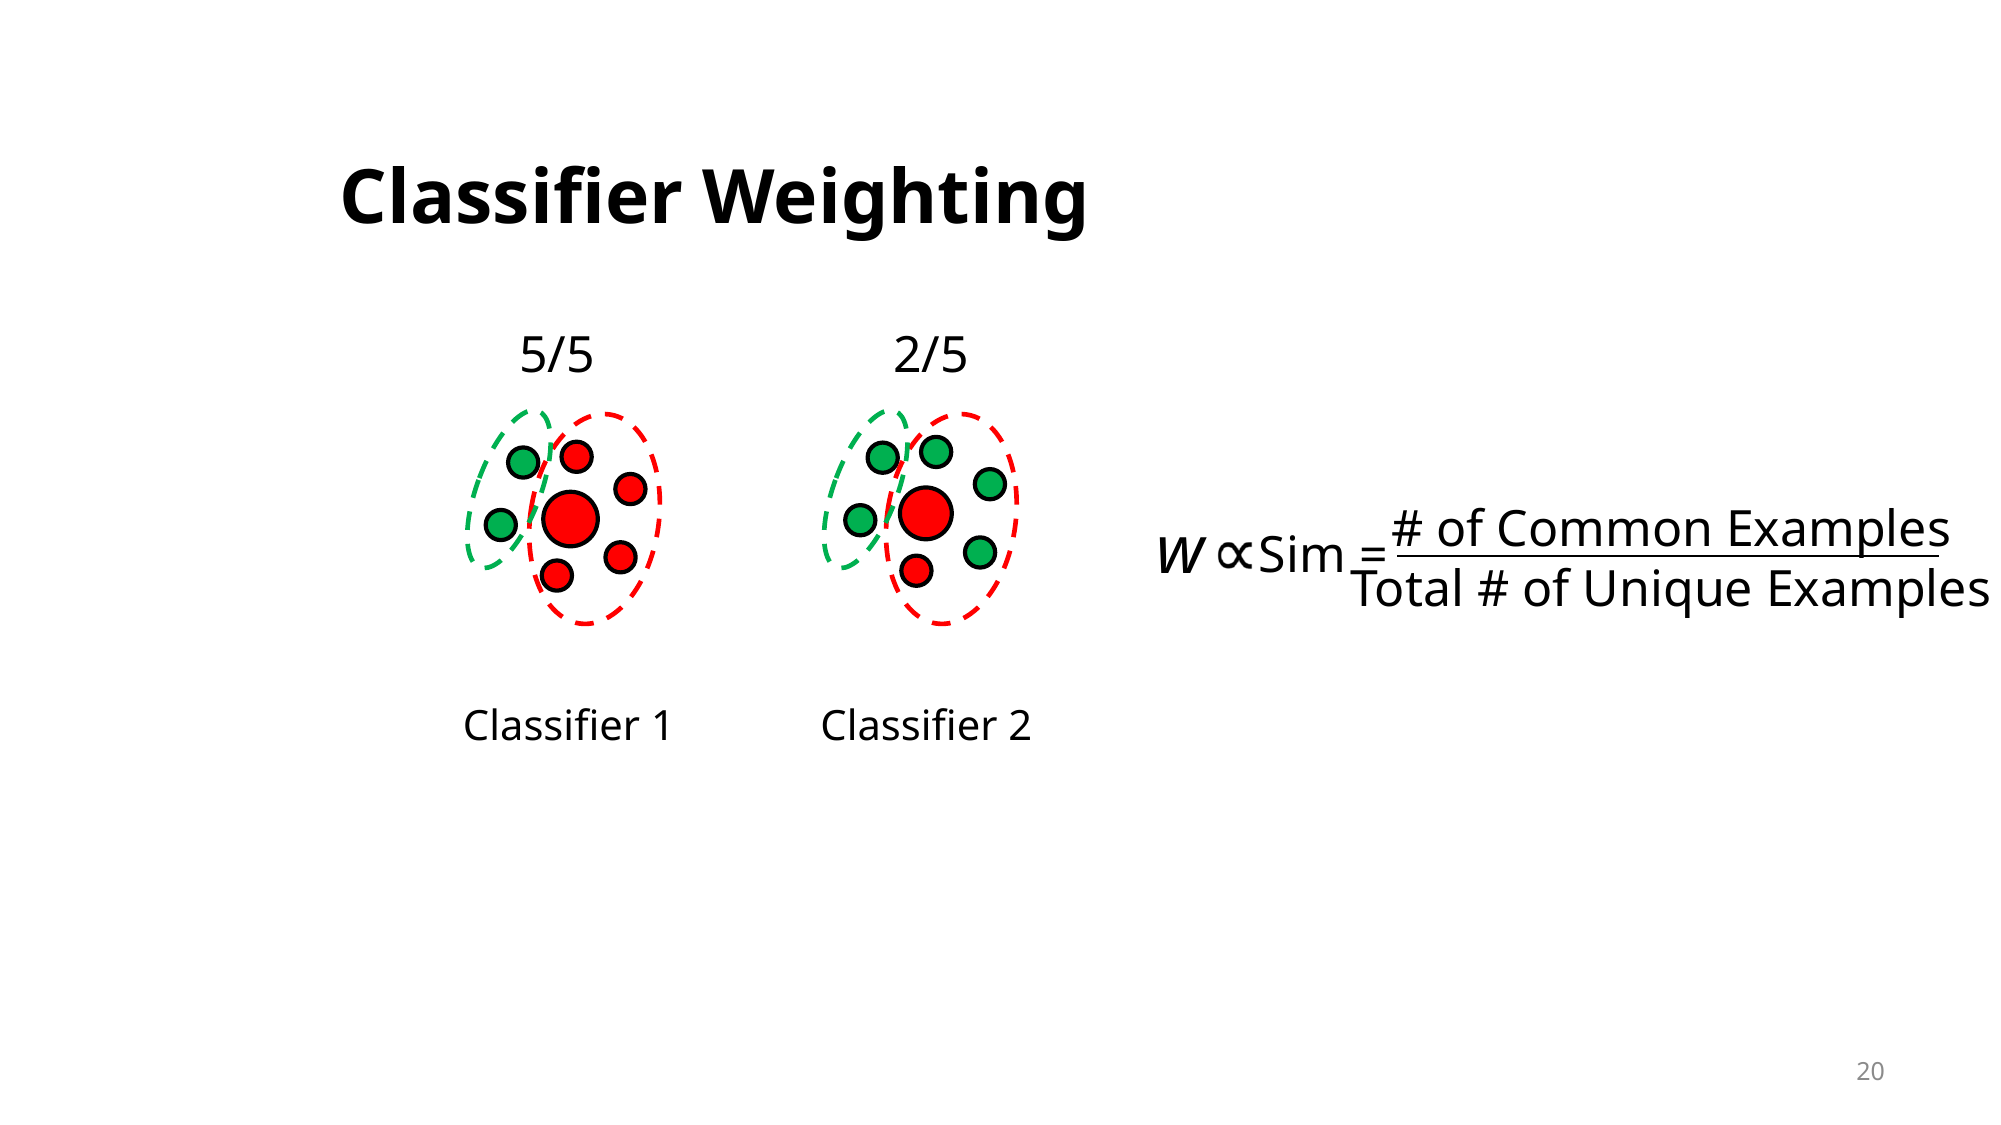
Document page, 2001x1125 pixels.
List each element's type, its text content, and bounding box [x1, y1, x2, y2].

slide_number 20 [1433, 1042, 1900, 1103]
text_box Classifier Weighting [324, 99, 1675, 288]
picture [1213, 538, 1256, 572]
text_box 2/5 [878, 314, 984, 390]
text_box Classifier 2 [805, 690, 1059, 756]
text_box [465, 408, 553, 571]
text_box 5/5 [504, 314, 610, 390]
text_box Sim = [1244, 514, 1416, 590]
text_box # of Common Examples Total # of Unique Examples [1335, 488, 2000, 624]
text_box [527, 411, 662, 626]
text_box [822, 408, 910, 571]
text_box w [1142, 499, 1220, 595]
text_box Classifier 1 [448, 690, 701, 756]
text_box [883, 411, 1019, 626]
